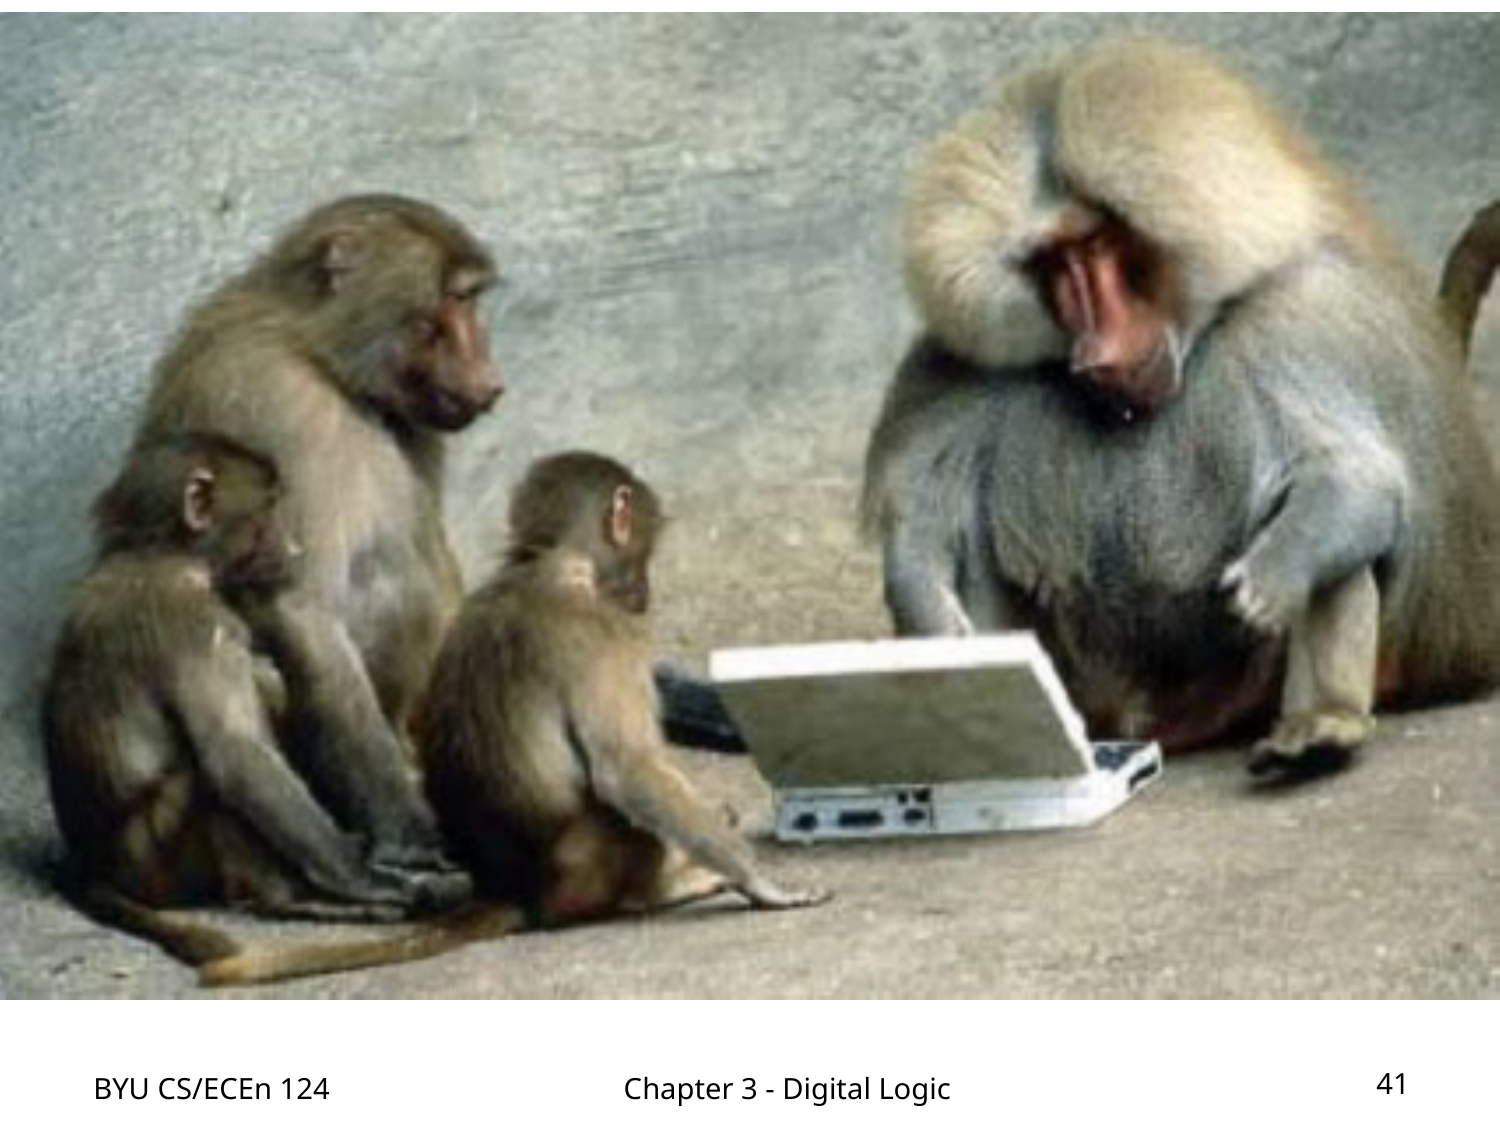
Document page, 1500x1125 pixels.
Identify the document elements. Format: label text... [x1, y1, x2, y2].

slide_number BYU CS/ECEn 124 [78, 1037, 391, 1113]
slide_number 41 [1112, 1037, 1425, 1113]
footer Chapter 3 - Digital Logic [549, 1037, 1025, 1113]
picture [0, 12, 1500, 1001]
